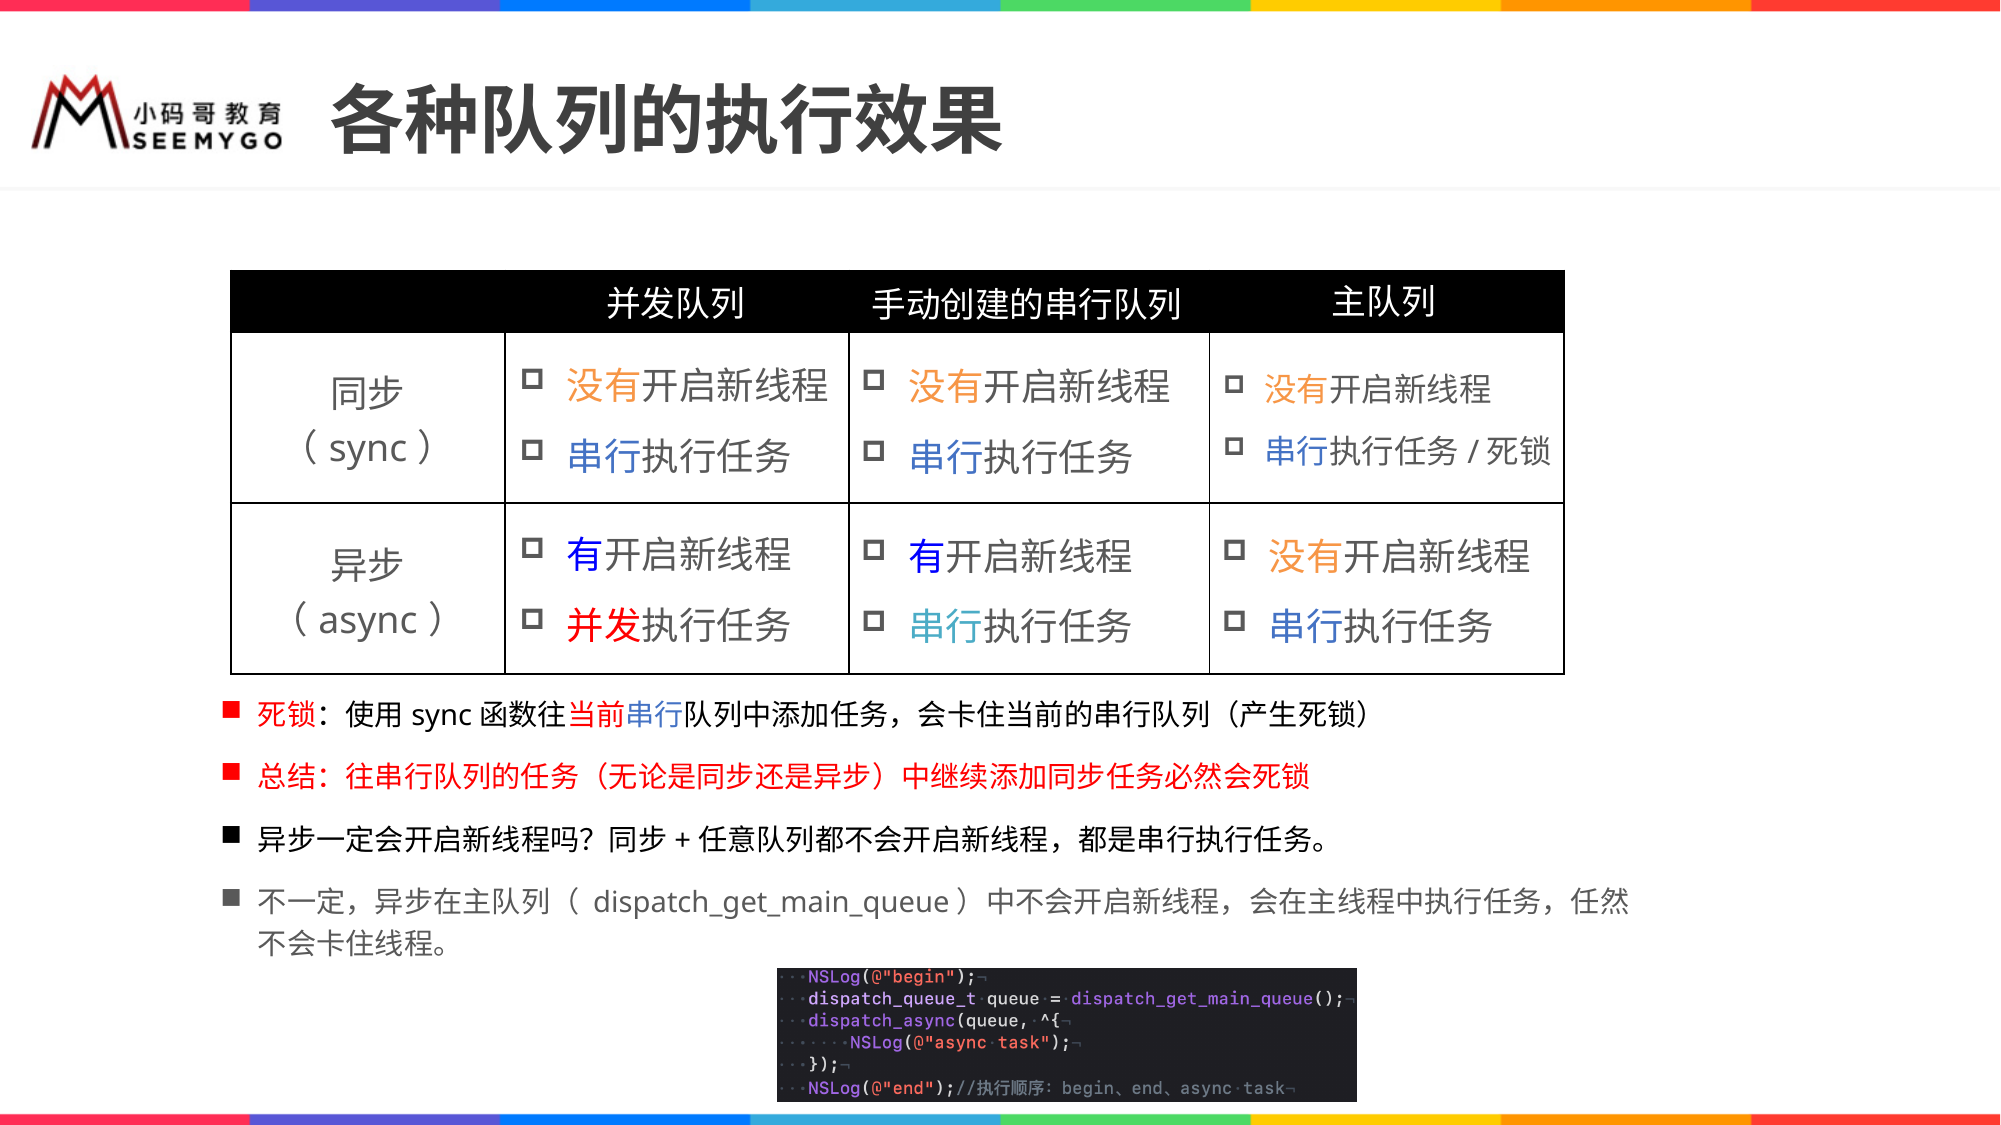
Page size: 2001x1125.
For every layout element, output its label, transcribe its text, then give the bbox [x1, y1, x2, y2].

title 各种队列的执行效果 [314, 64, 1968, 182]
text_box 有开启新线程 并发执行任务 [504, 505, 847, 670]
text_box 手动创建的串行队列 [846, 269, 1208, 336]
text_box 并发队列 [504, 268, 847, 334]
table_cell [232, 504, 504, 508]
text_box 没有开启新线程 串行执行任务 [505, 336, 847, 501]
text_box 异步（async） [230, 508, 505, 673]
text_box 同步（sync） [230, 336, 505, 501]
text_box 没有开启新线程 串行执行任务/死锁 [1208, 336, 1569, 501]
list 死锁：使用sync函数往当前串行队列中添加任务，会卡住当前的串行队列（产生死锁） 总结：往串行队列的任务（无论是同步还是异步）中继续添加同步任务必然会死锁 异步一定会开启新线程吗？同步+任意队列都不会开启新线程，都是串行执行任务。 不一定，异步在主队列（ dispatch_get_main_queue）中不会开启新线程，会在主线程中执行任务，任然不会卡住线程。 [205, 681, 1656, 1102]
table_header [232, 271, 504, 331]
text_box 没有开启新线程 串行执行任务 [1207, 506, 1568, 672]
text_box 主队列 [1203, 266, 1565, 332]
picture [0, 0, 2001, 1125]
text_box 有开启新线程 串行执行任务 [846, 506, 1207, 672]
text_box 没有开启新线程 串行执行任务 [846, 337, 1208, 502]
